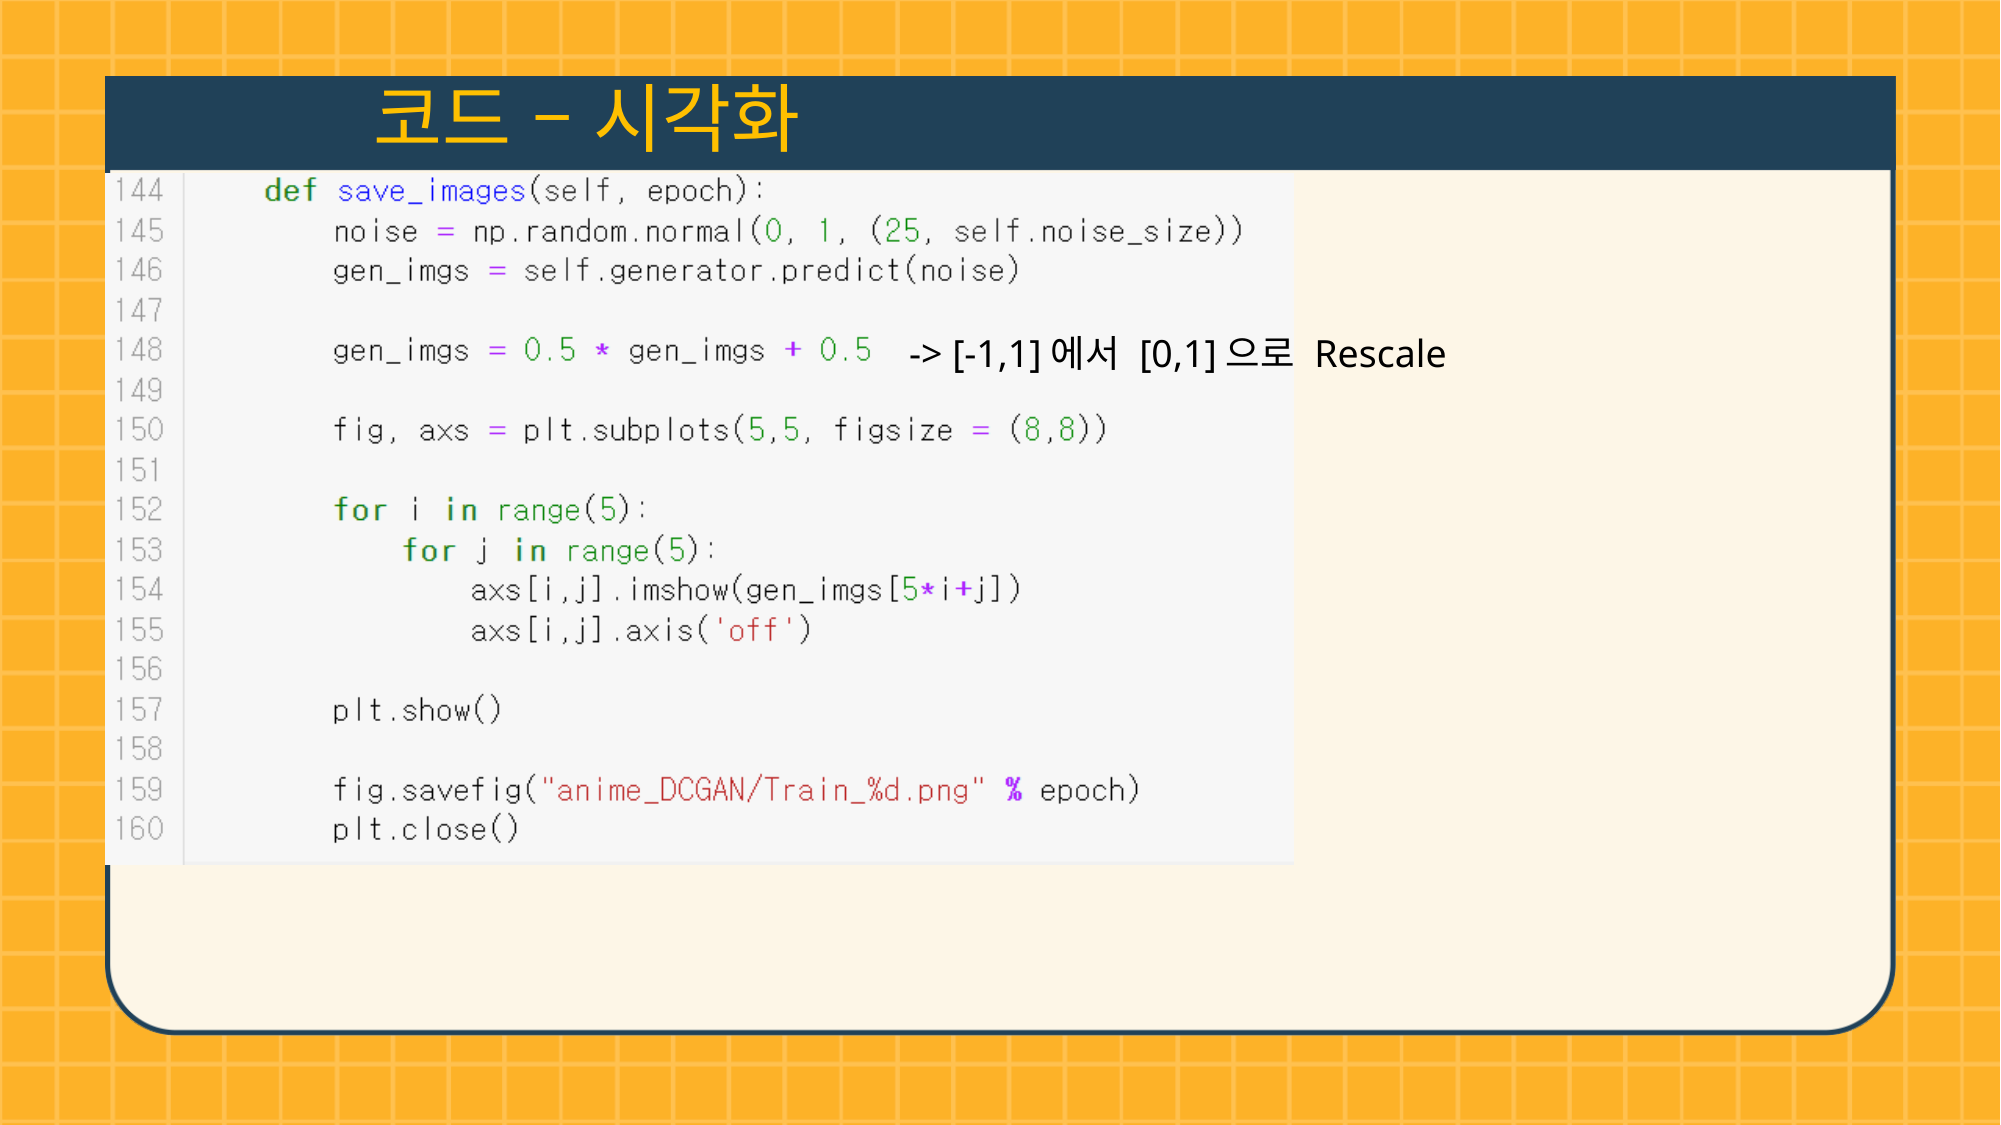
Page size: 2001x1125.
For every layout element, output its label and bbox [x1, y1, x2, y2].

picture [105, 173, 1294, 865]
text_box [105, 171, 1896, 1036]
text_box [105, 75, 1896, 171]
text_box [0, 0, 2000, 1125]
